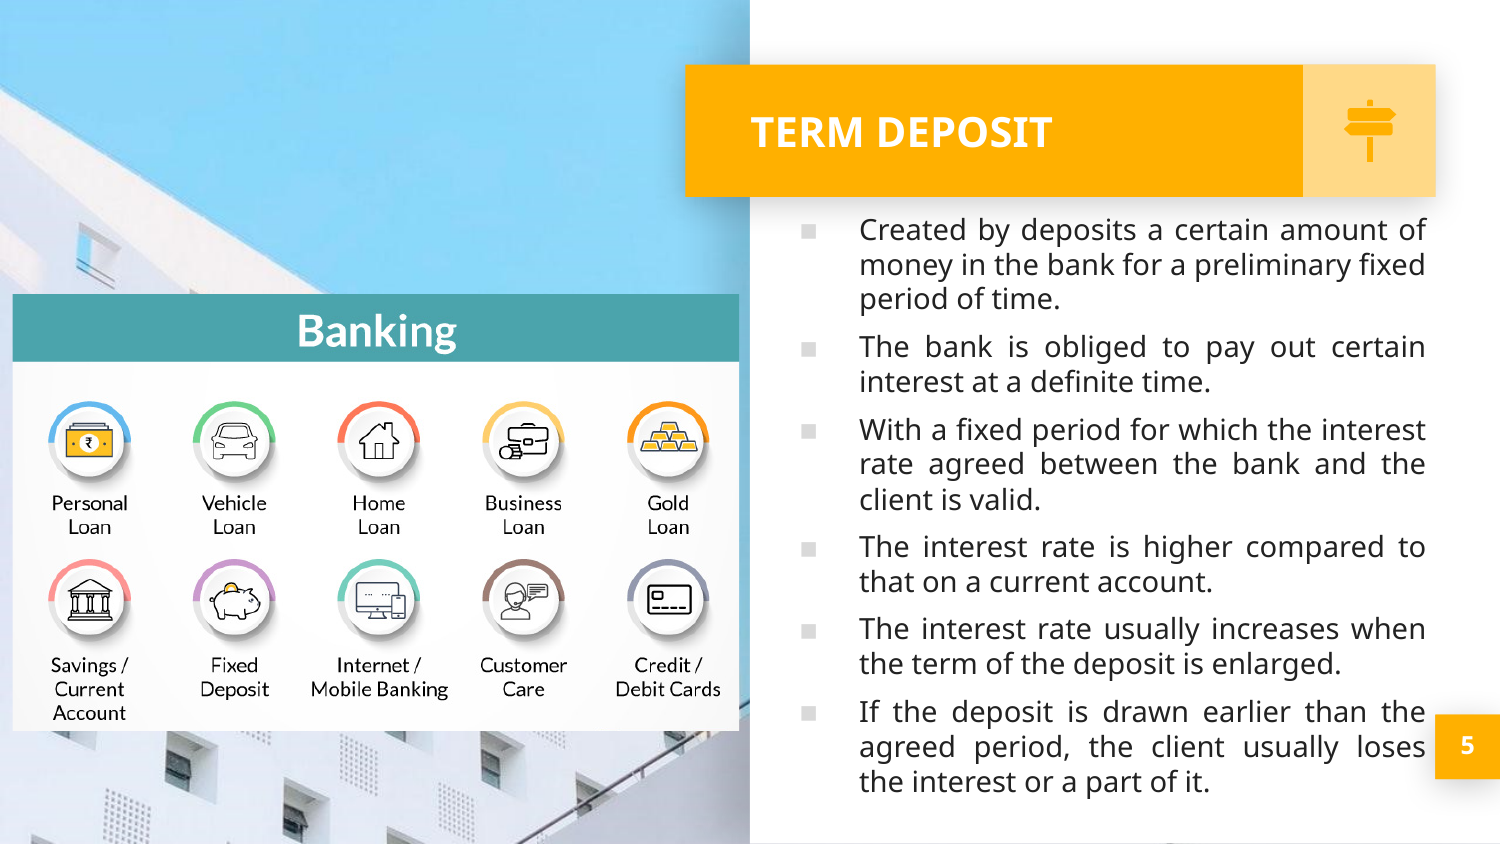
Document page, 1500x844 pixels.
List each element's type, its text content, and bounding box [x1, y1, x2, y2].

title TERM DEPOSIT [735, 64, 1304, 197]
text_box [1343, 99, 1397, 162]
slide_number 5 [1435, 714, 1500, 780]
picture [0, 0, 749, 844]
list Created by deposits a certain amount of money in the bank for a preliminary fixed period of time. The bank is obliged to pay out certain interest at a definite time. With a fixed period for which the interest rate agreed between the bank and the client is valid. The interest rate is higher compared to that on a current account. The interest rate usually increases when the term of the deposit is enlarged. If the deposit is drawn earlier than the agreed period, the client usually loses the interest or a part of it. [769, 196, 1442, 754]
